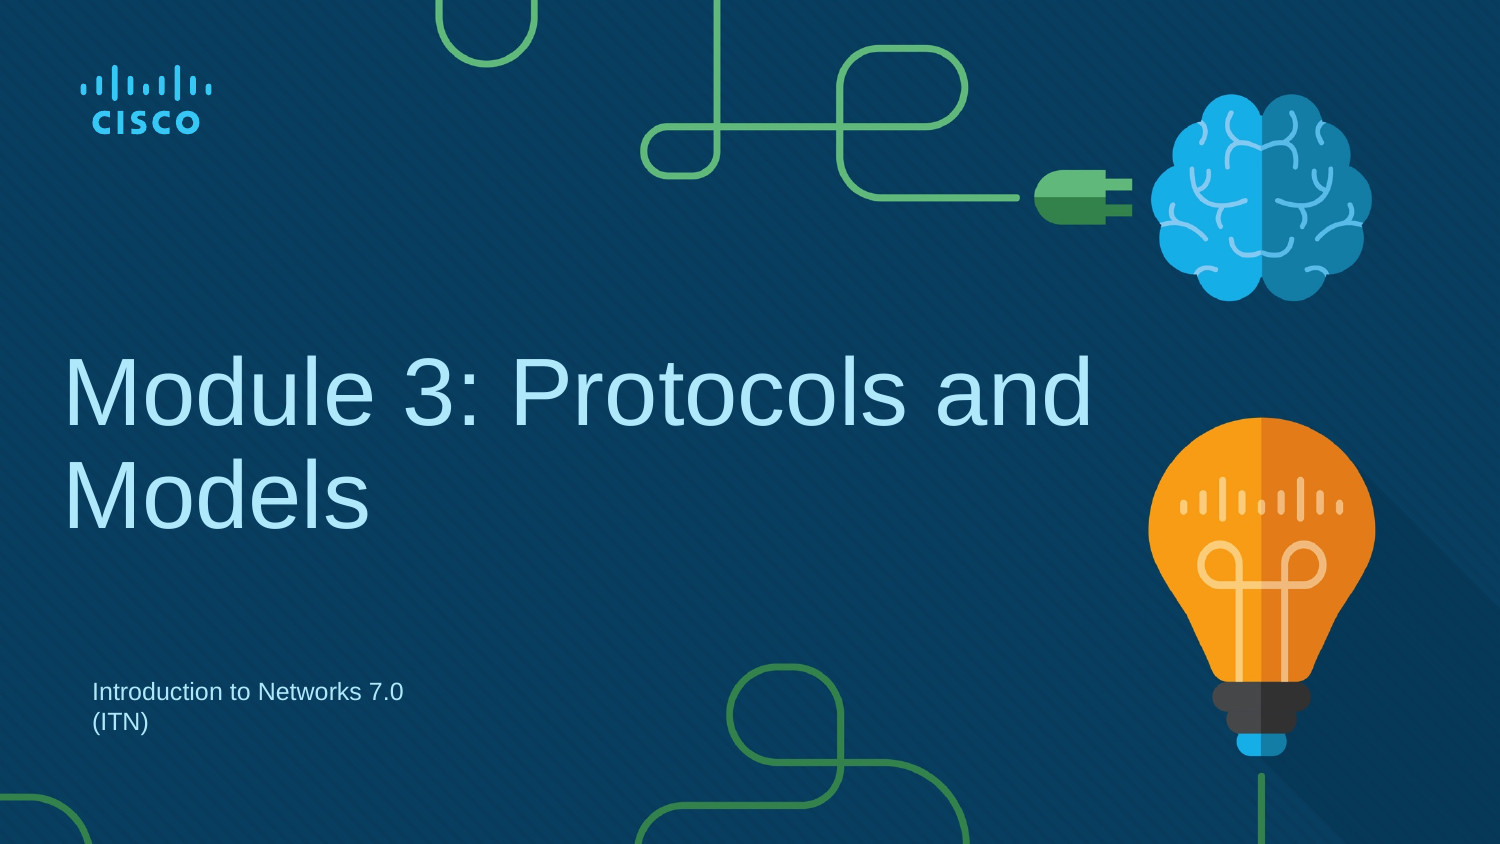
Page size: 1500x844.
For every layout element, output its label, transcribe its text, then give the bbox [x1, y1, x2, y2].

picture [0, 0, 1500, 844]
subtitle Introduction to Networks 7.0 (ITN) [77, 624, 466, 773]
title Module 3: Protocols and Models [47, 348, 1235, 558]
